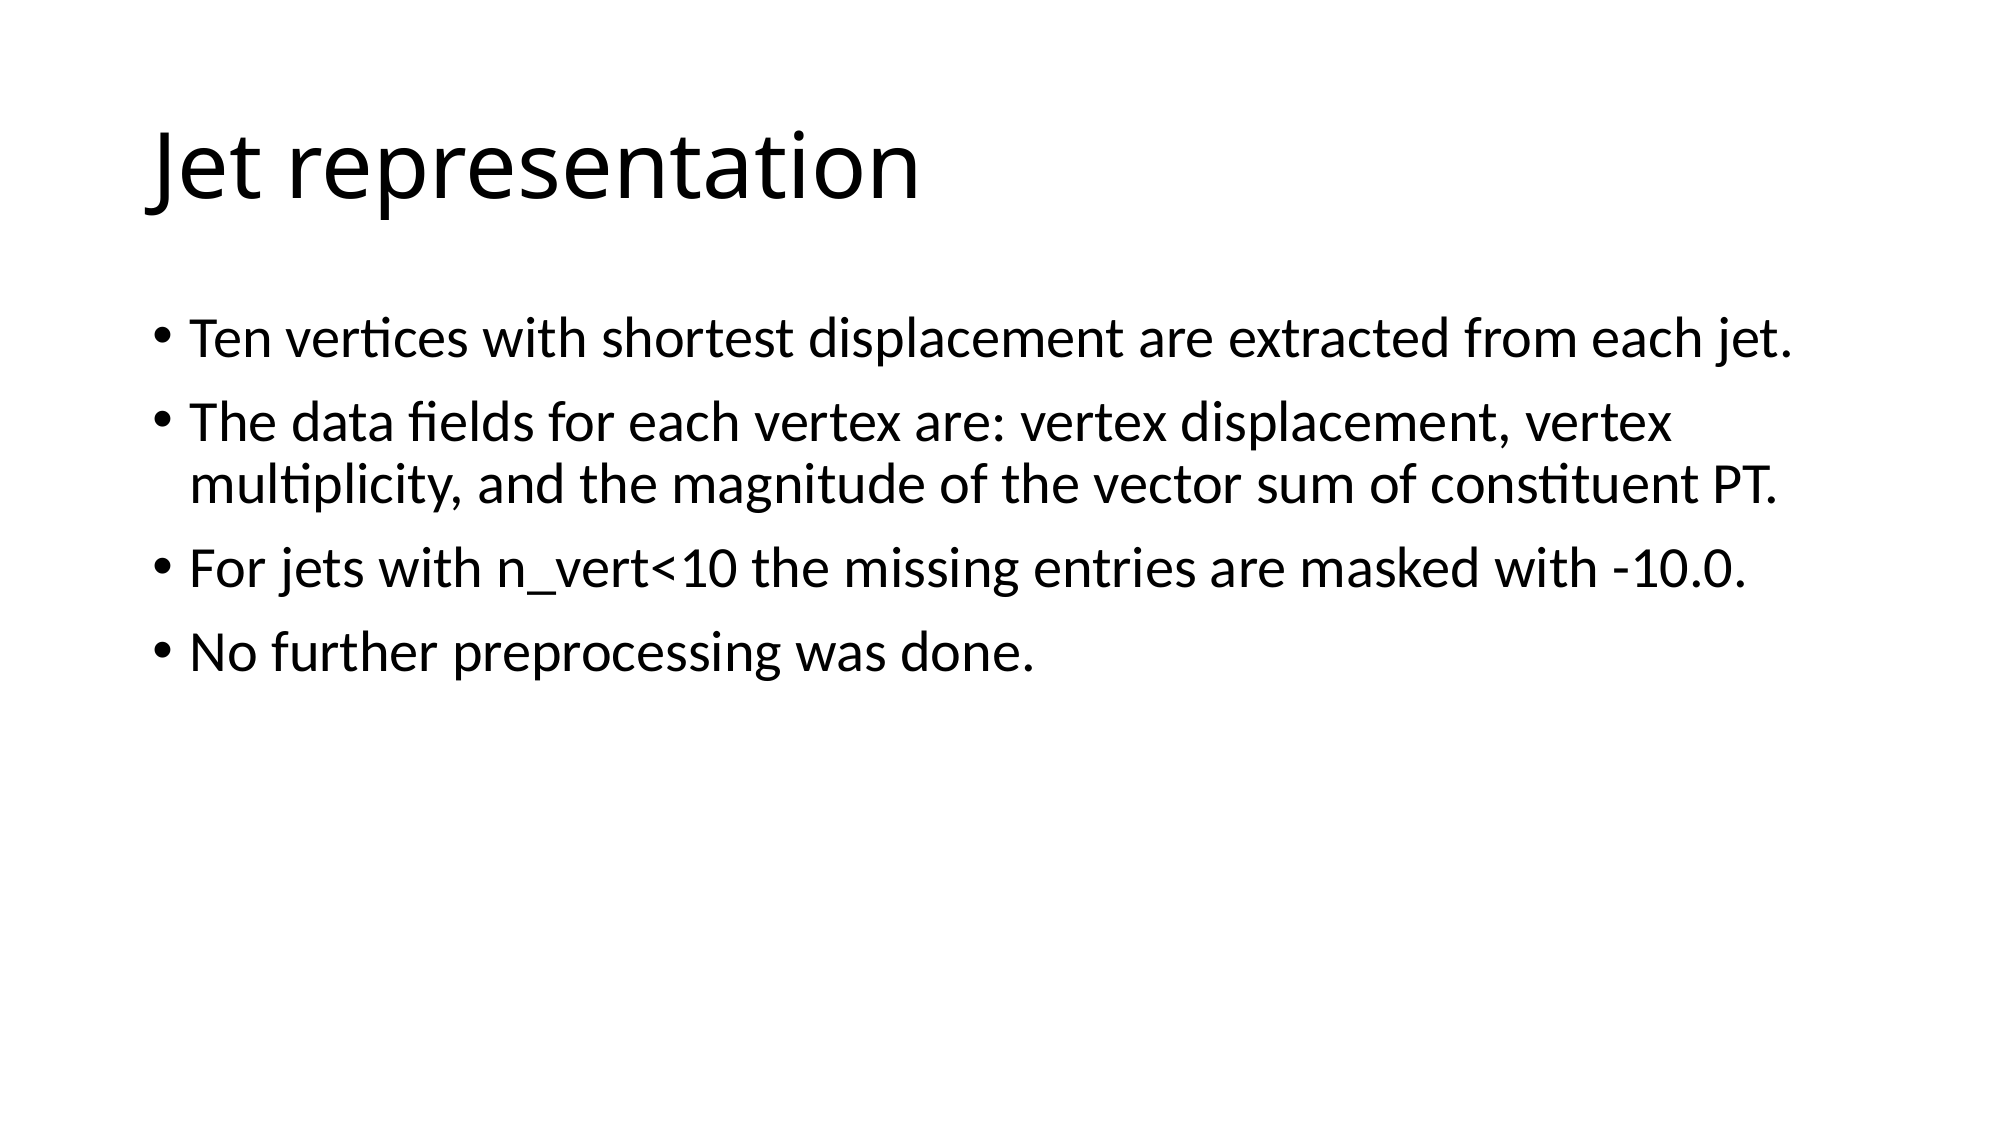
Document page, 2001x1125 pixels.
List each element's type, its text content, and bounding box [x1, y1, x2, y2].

list Ten vertices with shortest displacement are extracted from each jet. The data fields for each vertex are: vertex displacement, vertex multiplicity, and the magnitude of the vector sum of constituent PT. For jets with n_vert<10 the missing entries are masked with -10.0. No further preprocessing was done. [137, 299, 1863, 1014]
title Jet representation [137, 59, 1863, 278]
